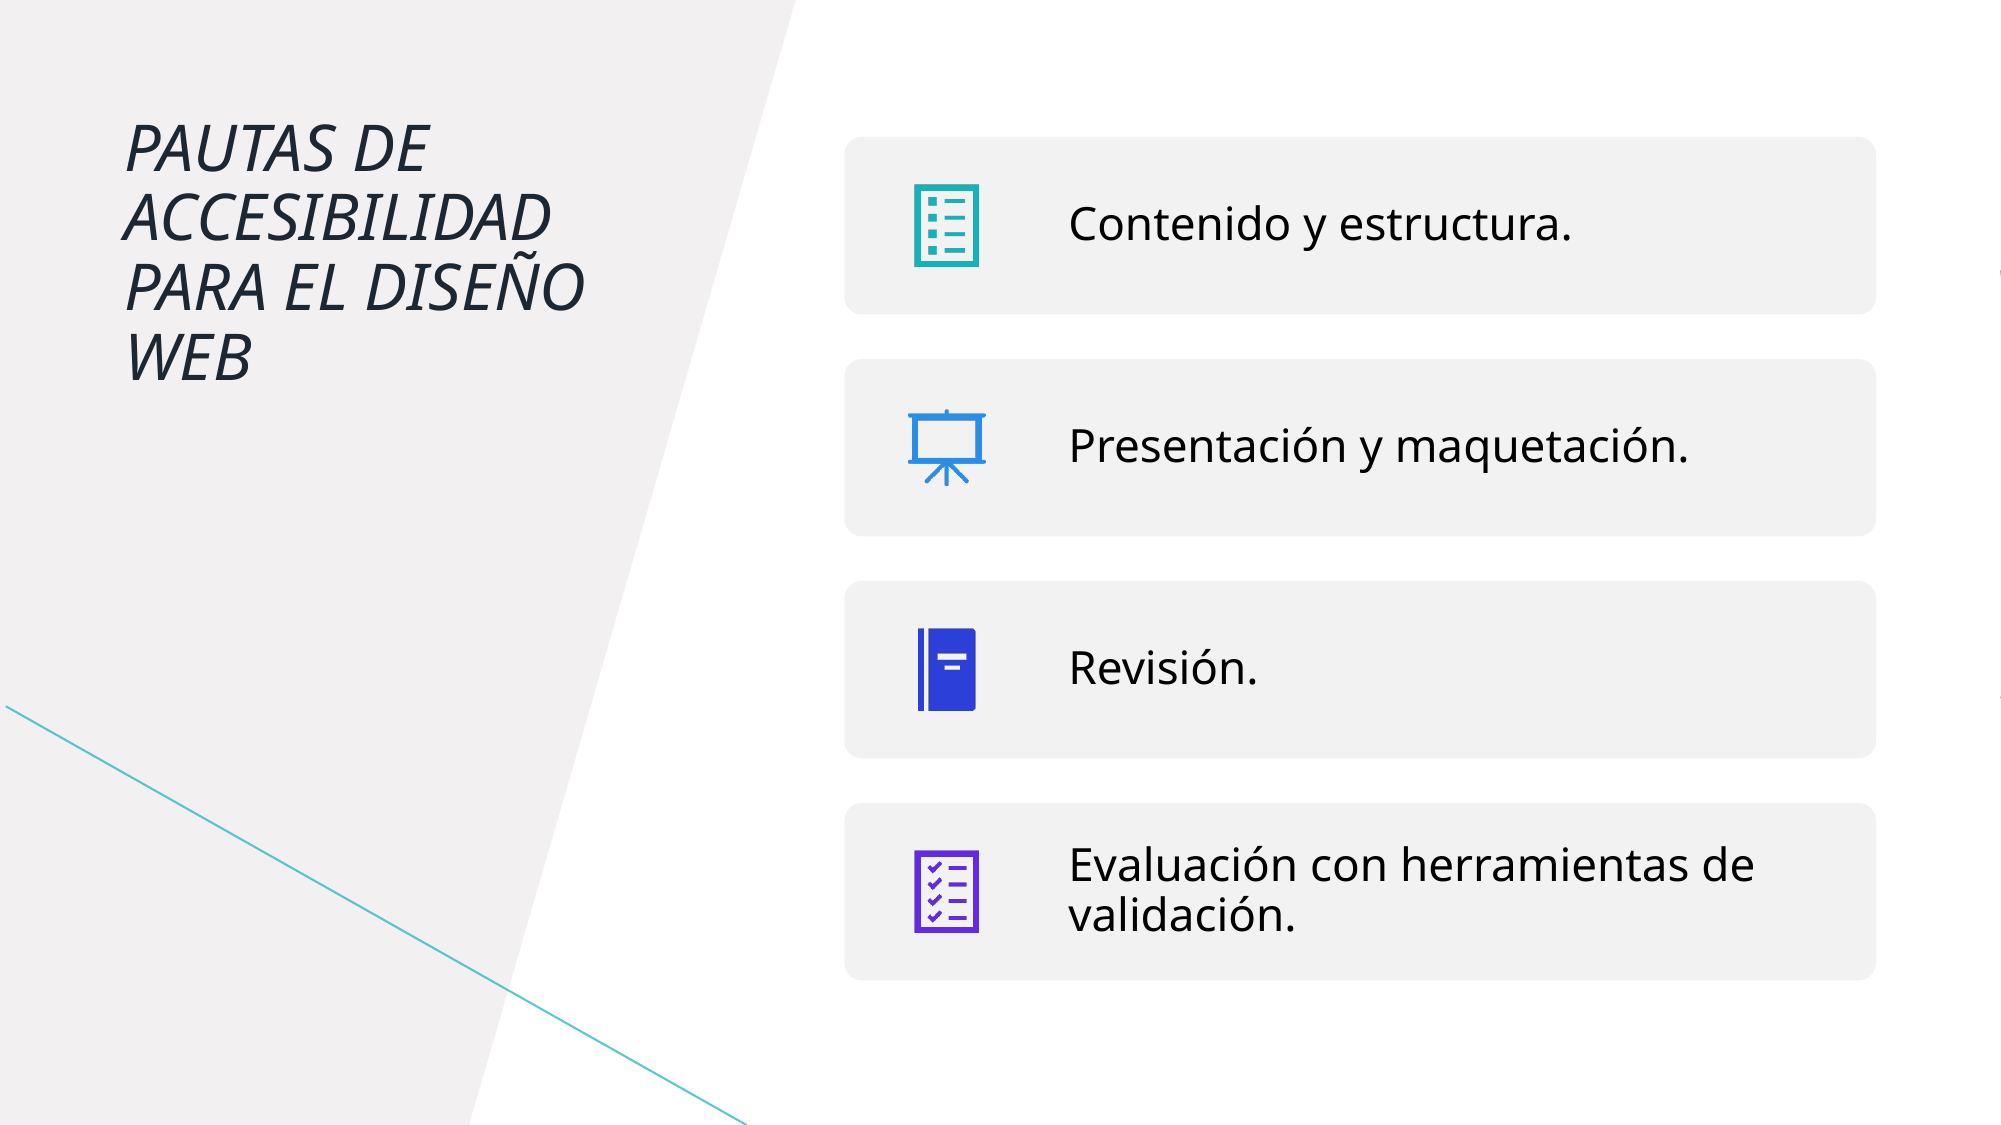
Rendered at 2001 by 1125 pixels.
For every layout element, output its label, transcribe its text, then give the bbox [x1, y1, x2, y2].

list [844, 136, 1877, 981]
text_box [0, 0, 797, 1125]
title PAUTAS DE ACCESIBILIDAD PARA EL DISEÑO WEB [109, 107, 640, 694]
text_box [593, 0, 2000, 1125]
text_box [5, 706, 747, 1125]
